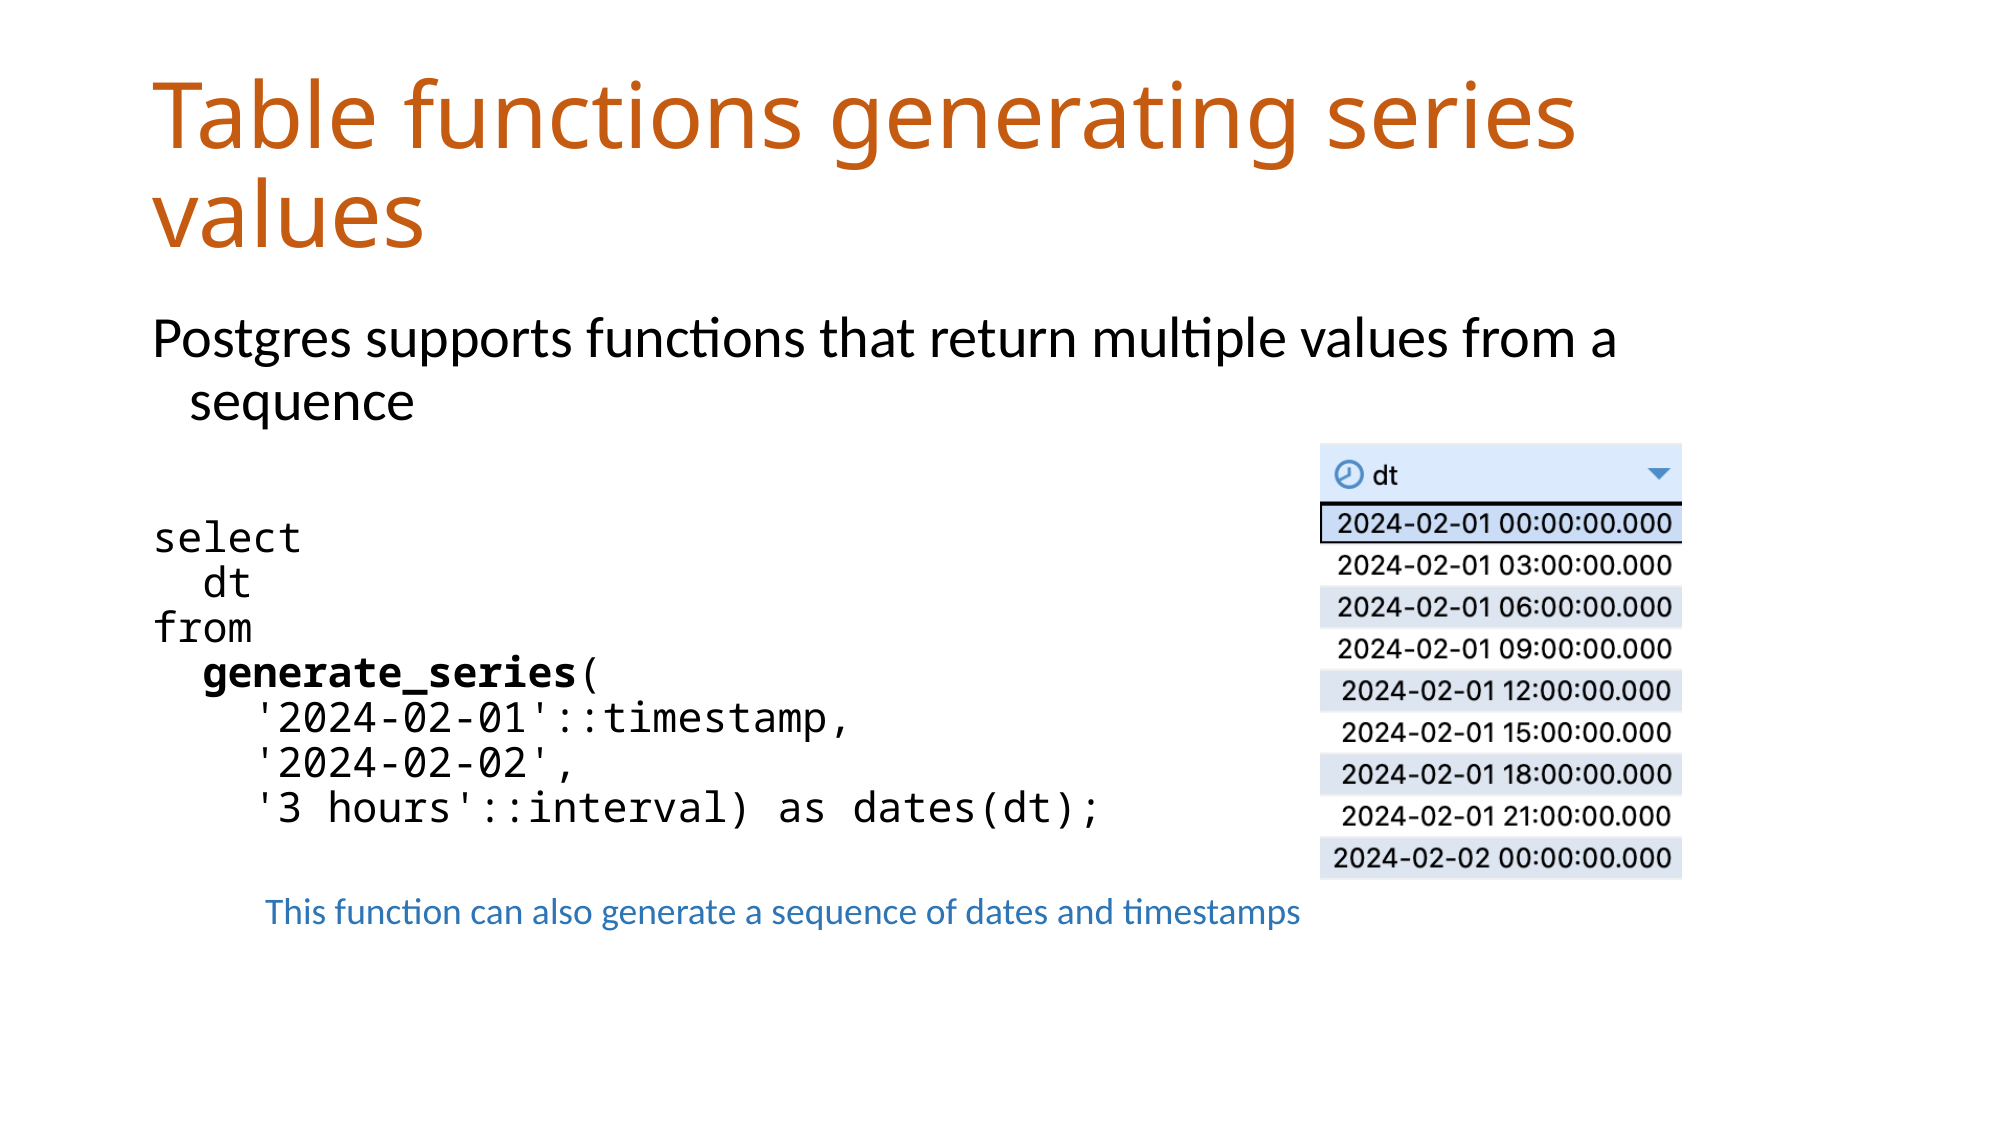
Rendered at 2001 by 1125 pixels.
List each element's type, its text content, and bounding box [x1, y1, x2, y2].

list Postgres supports functions that return multiple values from a sequence select dt from generate_series( '2024-02-01'::timestamp, '2024-02-02', '3 hours'::interval) as dates(dt); [137, 299, 1863, 1014]
picture [1320, 443, 1682, 880]
title Table functions generating series values [137, 59, 1863, 278]
text_box This function can also generate a sequence of dates and timestamps [250, 879, 1318, 940]
